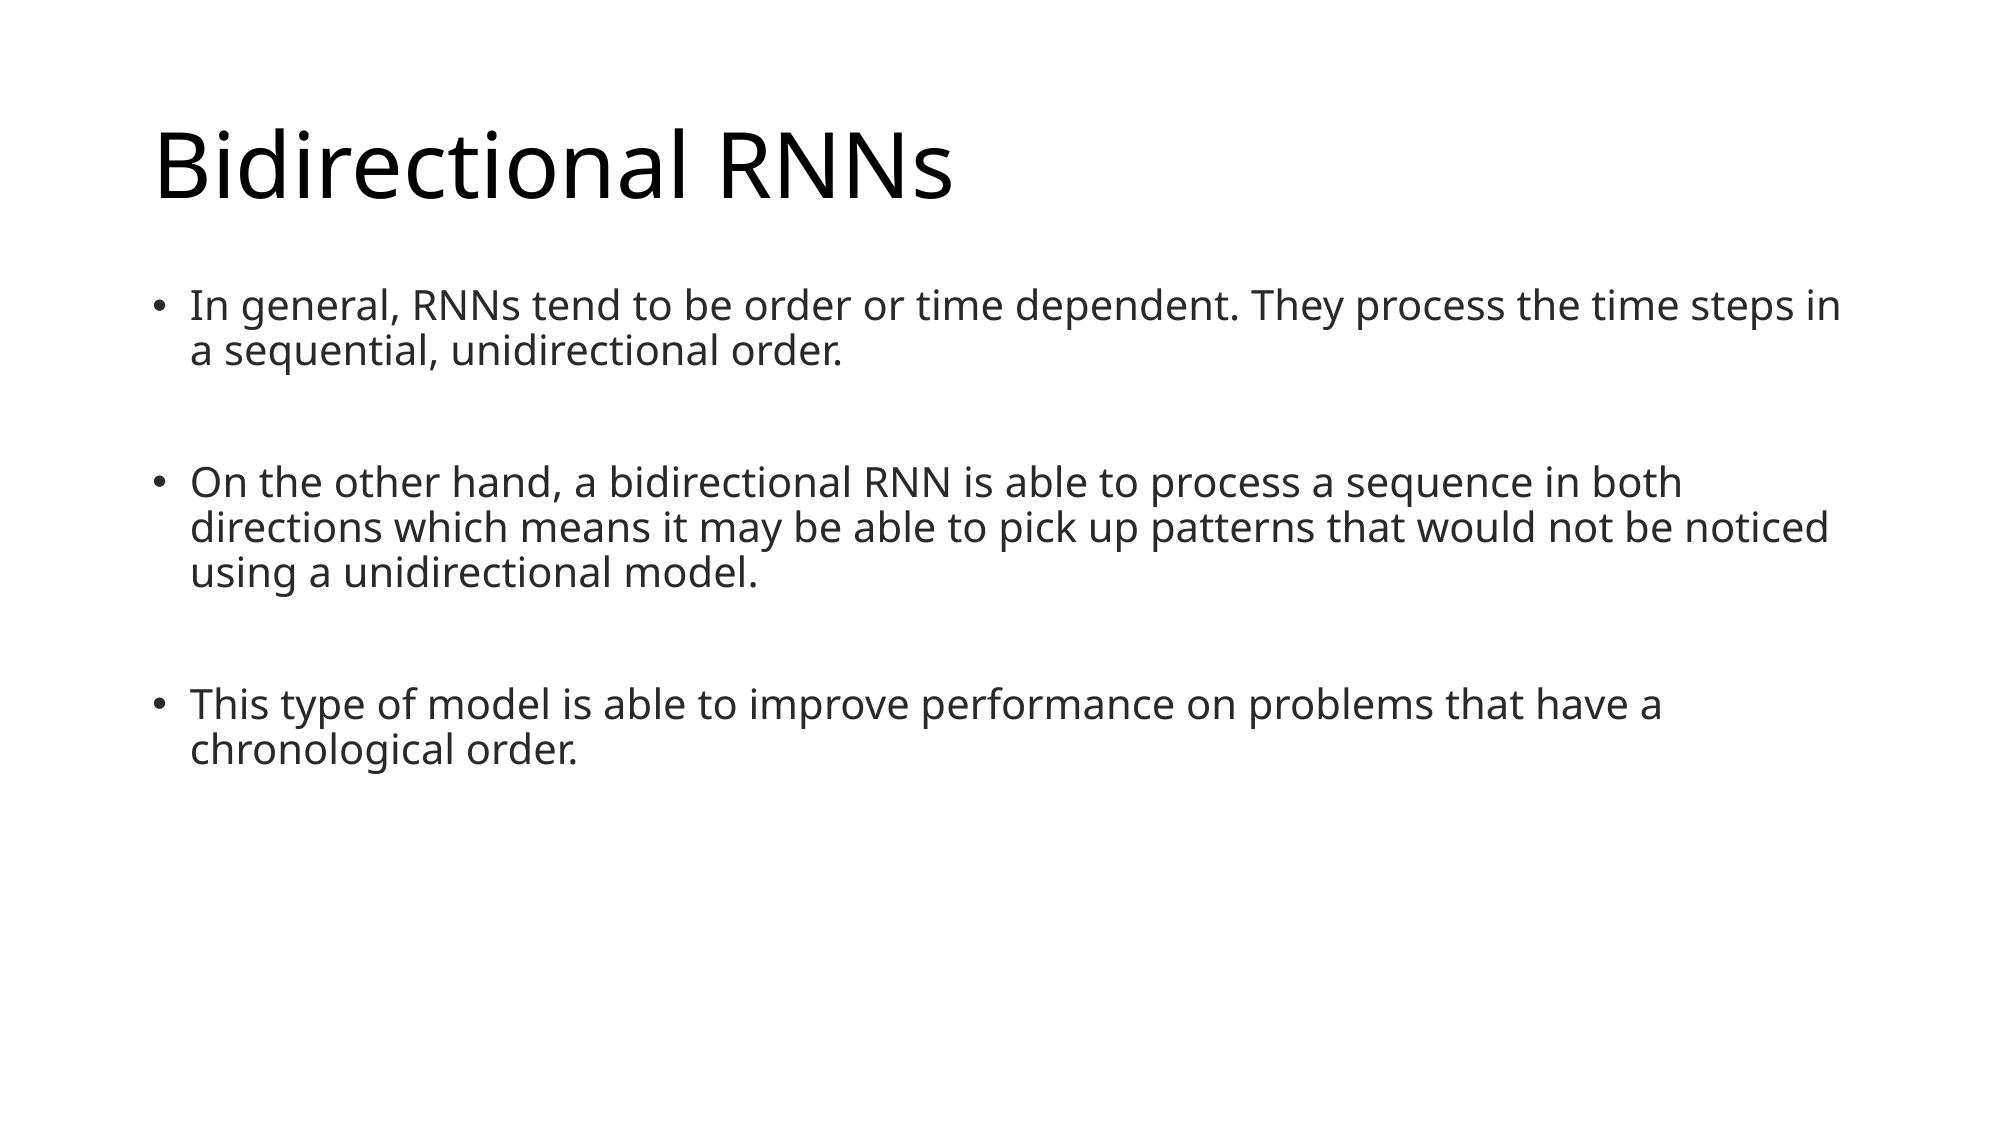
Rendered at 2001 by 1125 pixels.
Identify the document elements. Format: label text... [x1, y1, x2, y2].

title Bidirectional RNNs [137, 59, 1863, 277]
list In general, RNNs tend to be order or time dependent. They process the time steps in a sequential, unidirectional order. On the other hand, a bidirectional RNN is able to process a sequence in both directions which means it may be able to pick up patterns that would not be noticed using a unidirectional model. This type of model is able to improve performance on problems that have a chronological order. [137, 277, 1863, 1014]
